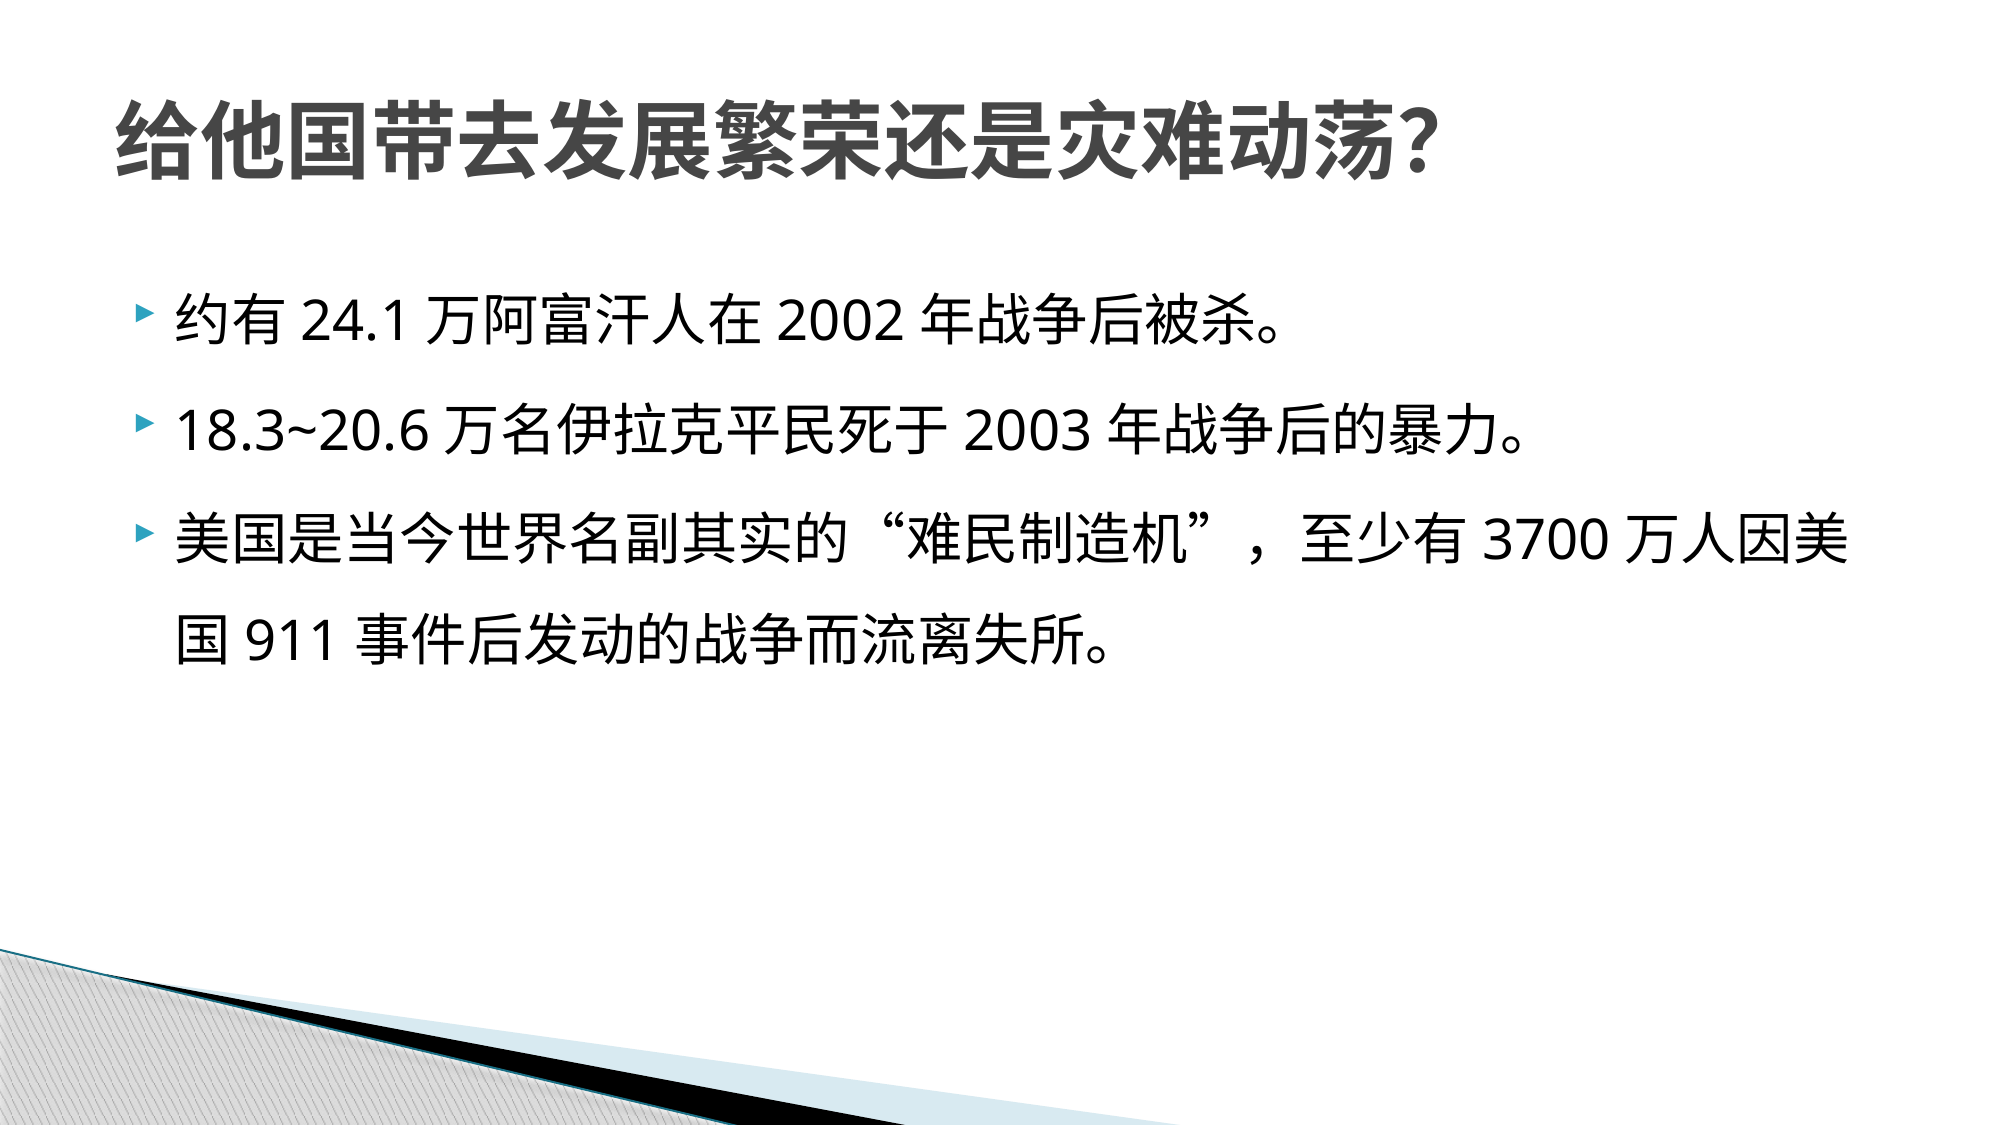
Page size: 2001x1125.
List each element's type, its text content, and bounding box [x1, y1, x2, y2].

list 约有24.1万阿富汗人在2002年战争后被杀。 18.3~20.6万名伊拉克平民死于2003年战争后的暴力。 美国是当今世界名副其实的“难民制造机”，至少有3700万人因美国911事件后发动的战争而流离失所。 [99, 243, 1900, 986]
title 给他国带去发展繁荣还是灾难动荡？ [99, 45, 1900, 233]
